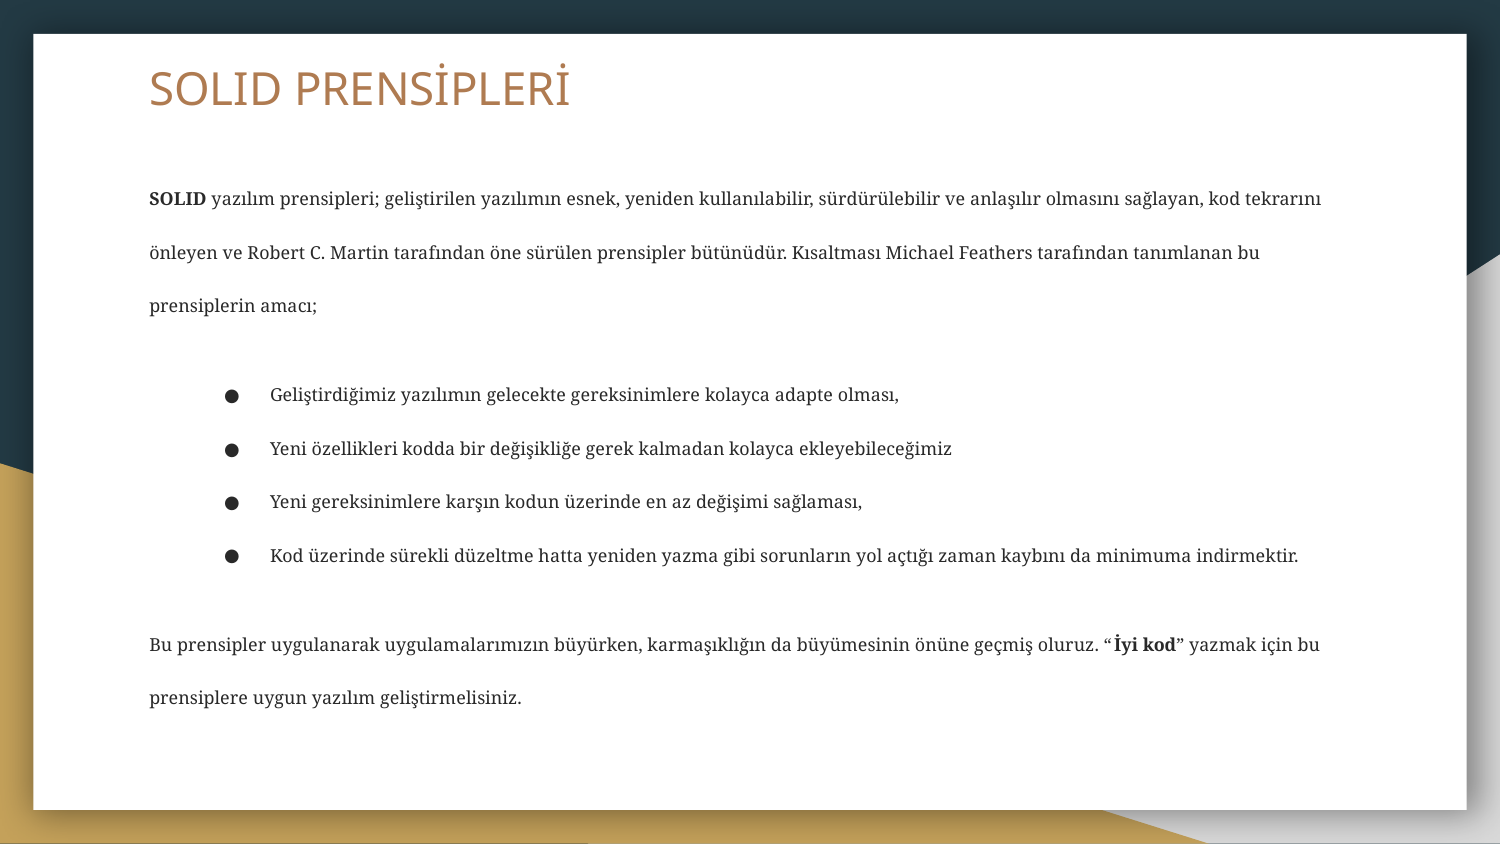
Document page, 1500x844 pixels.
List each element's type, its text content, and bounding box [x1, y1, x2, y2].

title SOLID PRENSİPLERİ [134, 41, 1366, 135]
list SOLID yazılım prensipleri; geliştirilen yazılımın esnek, yeniden kullanılabilir, sürdürülebilir ve anlaşılır olmasını sağlayan, kod tekrarını önleyen ve Robert C. Martin tarafından öne sürülen prensipler bütünüdür. Kısaltması Michael Feathers tarafından tanımlanan bu prensiplerin amacı; Geliştirdiğimiz yazılımın gelecekte gereksinimlere kolayca adapte olması, Yeni özellikleri kodda bir değişikliğe gerek kalmadan kolayca ekleyebileceğimiz Yeni gereksinimlere karşın kodun üzerinde en az değişimi sağlaması, Kod üzerinde sürekli düzeltme hatta yeniden yazma gibi sorunların yol açtığı zaman kaybını da minimuma indirmektir. Bu prensipler uygulanarak uygulamalarımızın büyürken, karmaşıklığın da büyümesinin önüne geçmiş oluruz. “İyi kod” yazmak için bu prensiplere uygun yazılım geliştirmelisiniz. [134, 142, 1366, 729]
